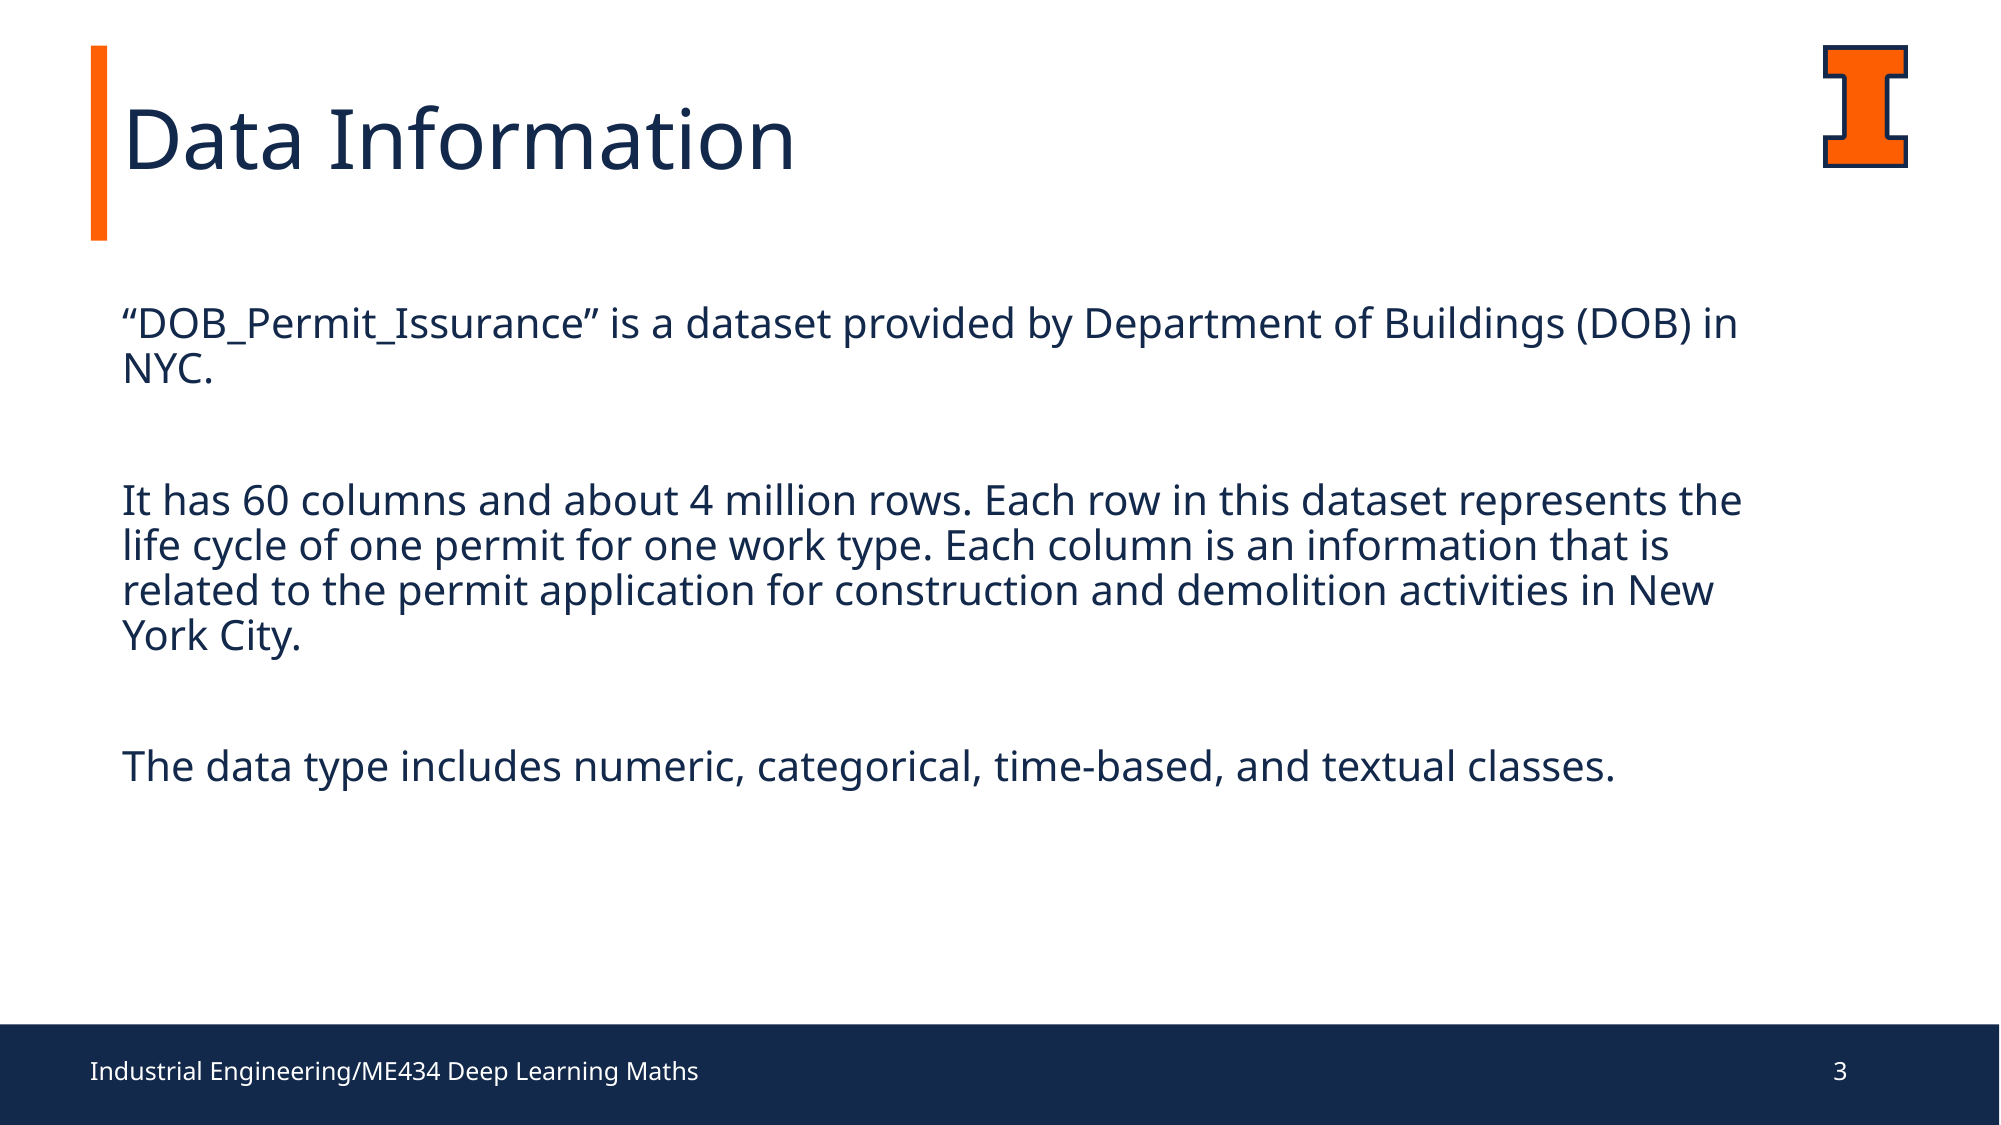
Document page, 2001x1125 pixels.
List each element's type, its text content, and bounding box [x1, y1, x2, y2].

list Industrial Engineering/ME434 Deep Learning Maths [75, 1042, 1412, 1103]
slide_number 3 [1412, 1042, 1863, 1103]
list “DOB_Permit_Issurance” is a dataset provided by Department of Buildings (DOB) in NYC. It has 60 columns and about 4 million rows. Each row in this dataset represents the life cycle of one permit for one work type. Each column is an information that is related to the permit application for construction and demolition activities in New York City. The data type includes numeric, categorical, time-based, and textual classes. [107, 294, 1809, 971]
title Data Information [107, 45, 1809, 241]
picture [1823, 45, 1908, 168]
